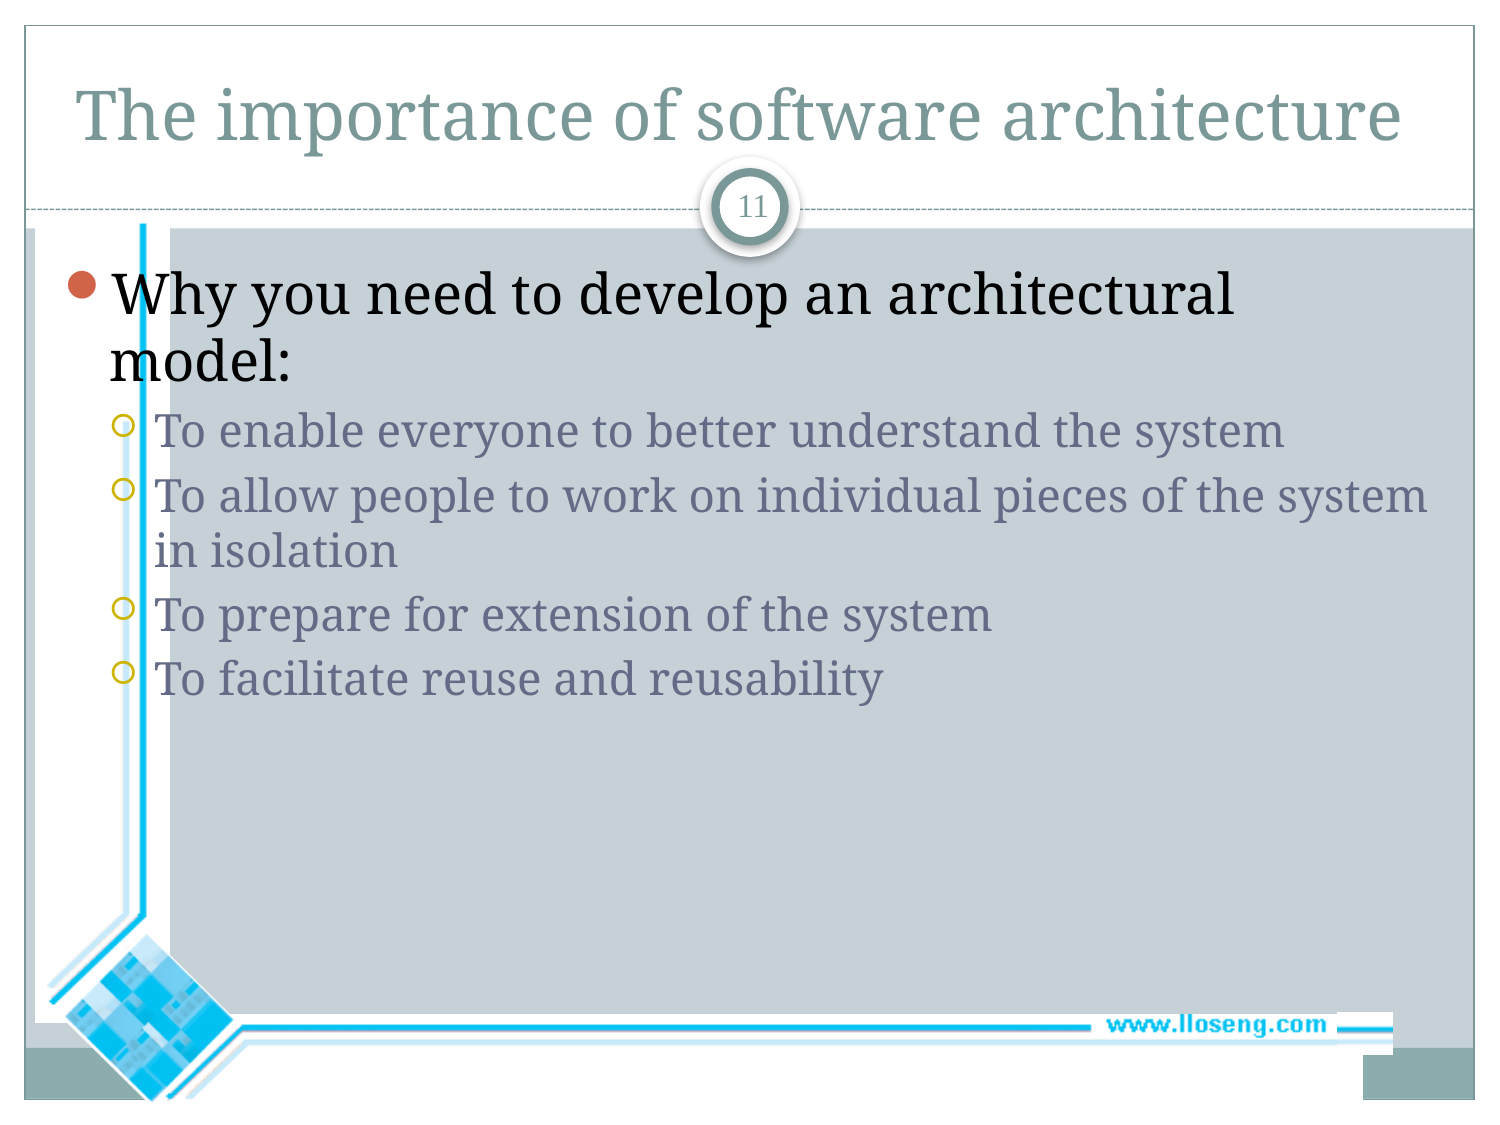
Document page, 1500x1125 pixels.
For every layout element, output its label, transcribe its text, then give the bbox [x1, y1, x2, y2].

slide_number 11 [715, 168, 791, 241]
list Why you need to develop an architectural model: To enable everyone to better understand the system To allow people to work on individual pieces of the system in isolation To prepare for extension of the system To facilitate reuse and reusability [49, 250, 1445, 1001]
title The importance of software architecture [49, 37, 1450, 162]
picture [35, 212, 1393, 1104]
